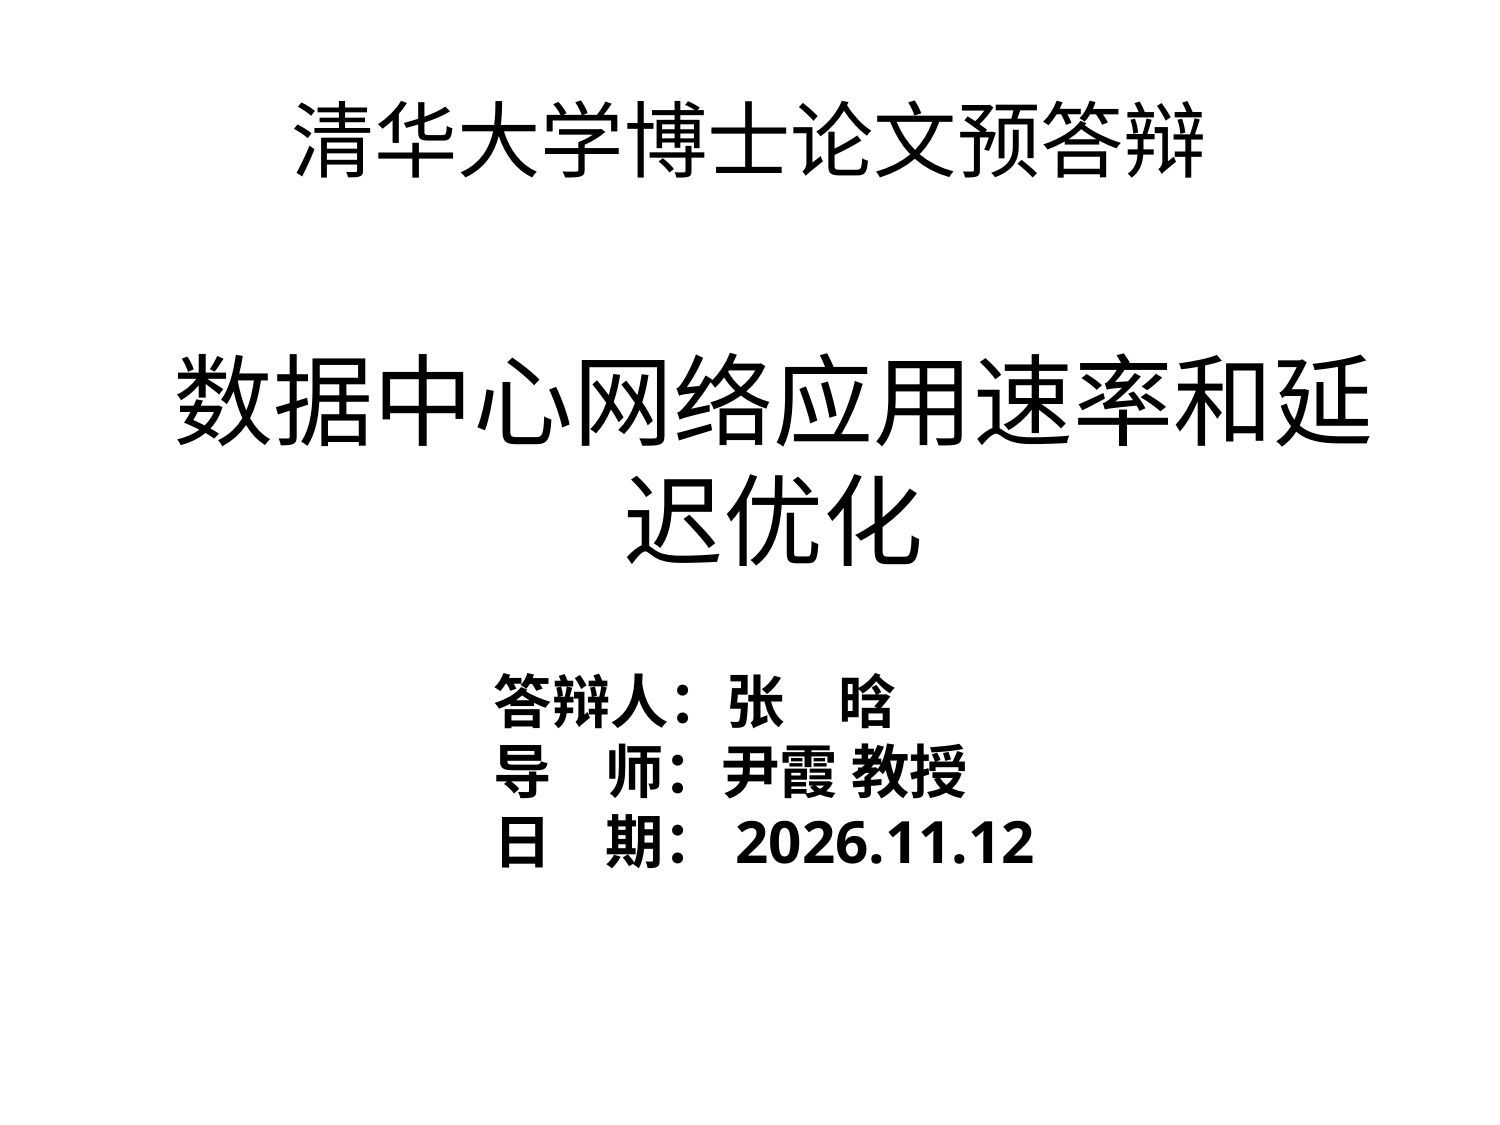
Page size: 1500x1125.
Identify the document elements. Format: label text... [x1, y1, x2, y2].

text_box 答辩人：张 晗 导 师：尹霞 教授 日 期：2017/12/20 [479, 657, 1283, 892]
title 数据中心网络应用速率和延迟优化 [111, 246, 1436, 587]
text_box 清华大学博士论文预答辩 [276, 80, 1307, 196]
